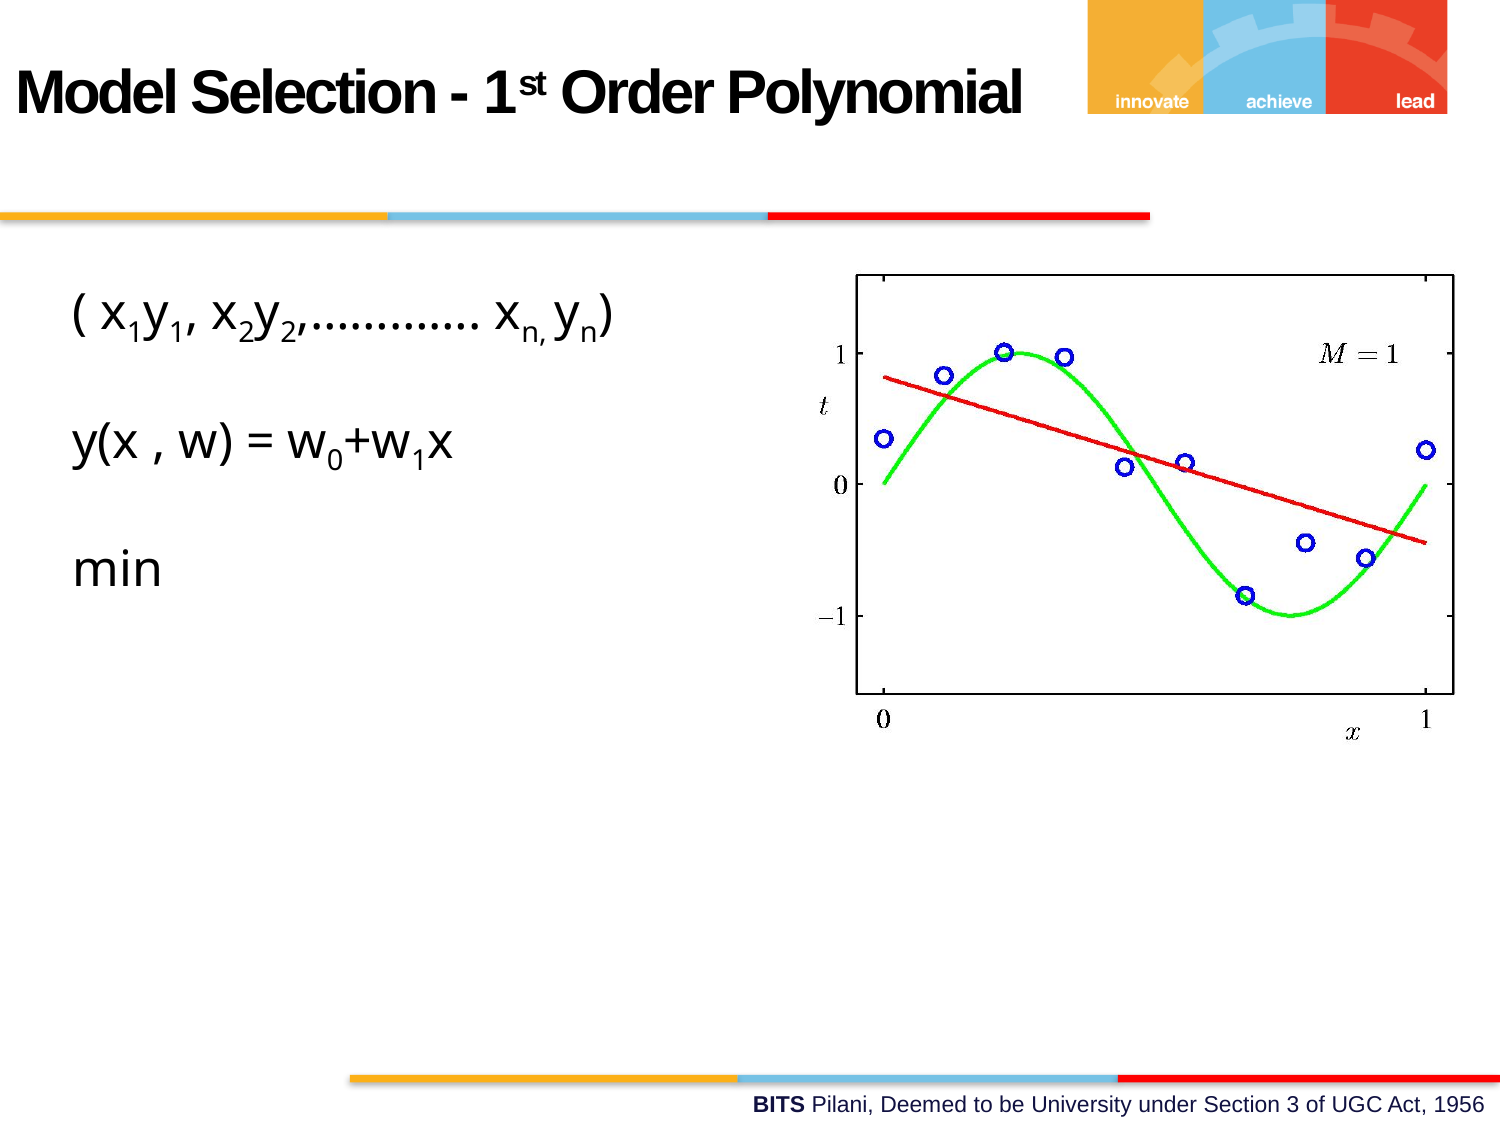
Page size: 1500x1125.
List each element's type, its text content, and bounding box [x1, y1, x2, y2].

picture [807, 263, 1465, 752]
title Model Selection - 1st Order Polynomial [0, 26, 1147, 152]
picture [1087, 0, 1448, 114]
text_box [56, 174, 1069, 315]
